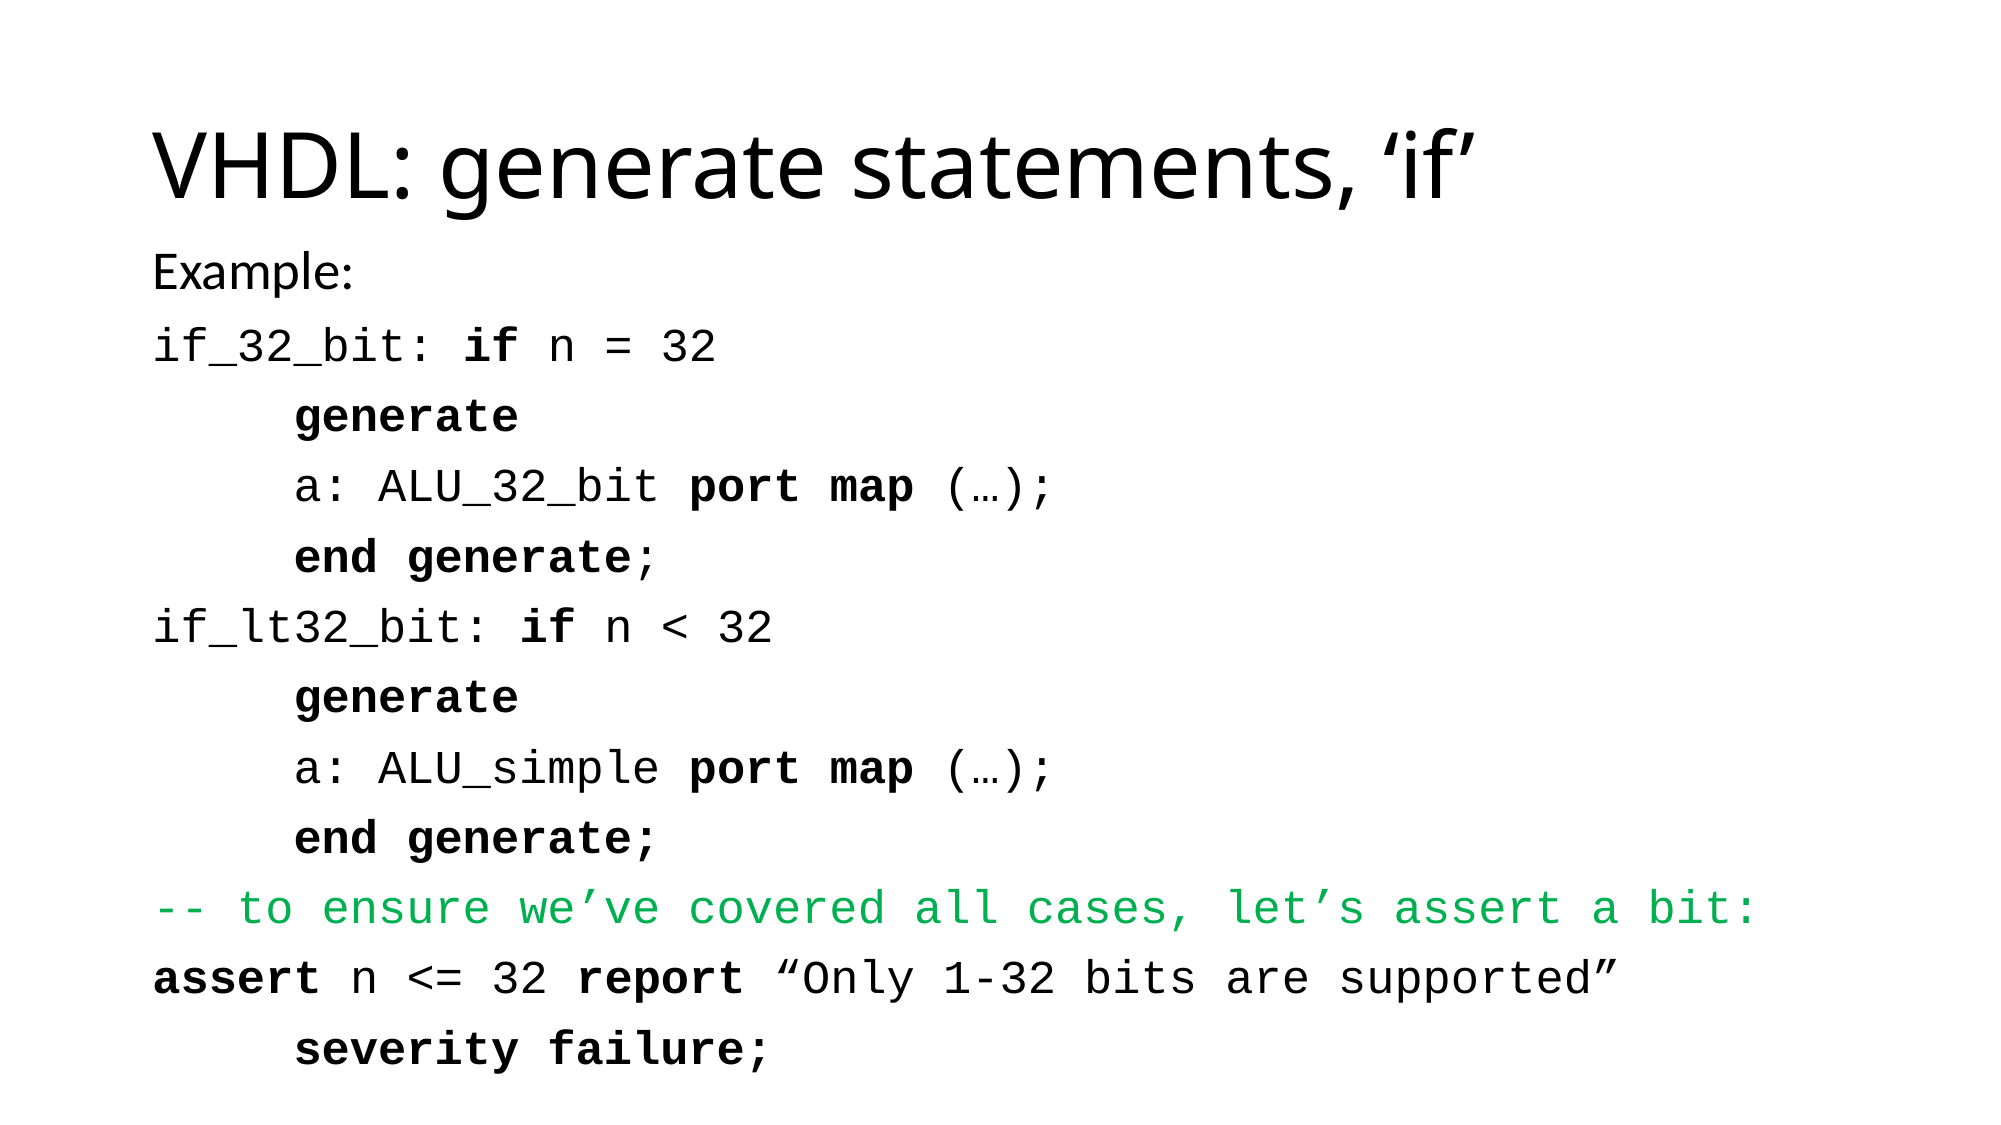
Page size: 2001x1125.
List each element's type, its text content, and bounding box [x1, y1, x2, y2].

title VHDL: generate statements, ‘if’ [137, 59, 1863, 234]
list Example: if_32_bit: if n = 32 generate a: ALU_32_bit port map (…); end generate; if_lt32_bit: if n < 32 generate a: ALU_simple port map (…); end generate; -- to ensure we’ve covered all cases, let’s assert a bit: assert n <= 32 report “Only 1-32 bits are supported” severity failure; [137, 234, 1863, 1085]
